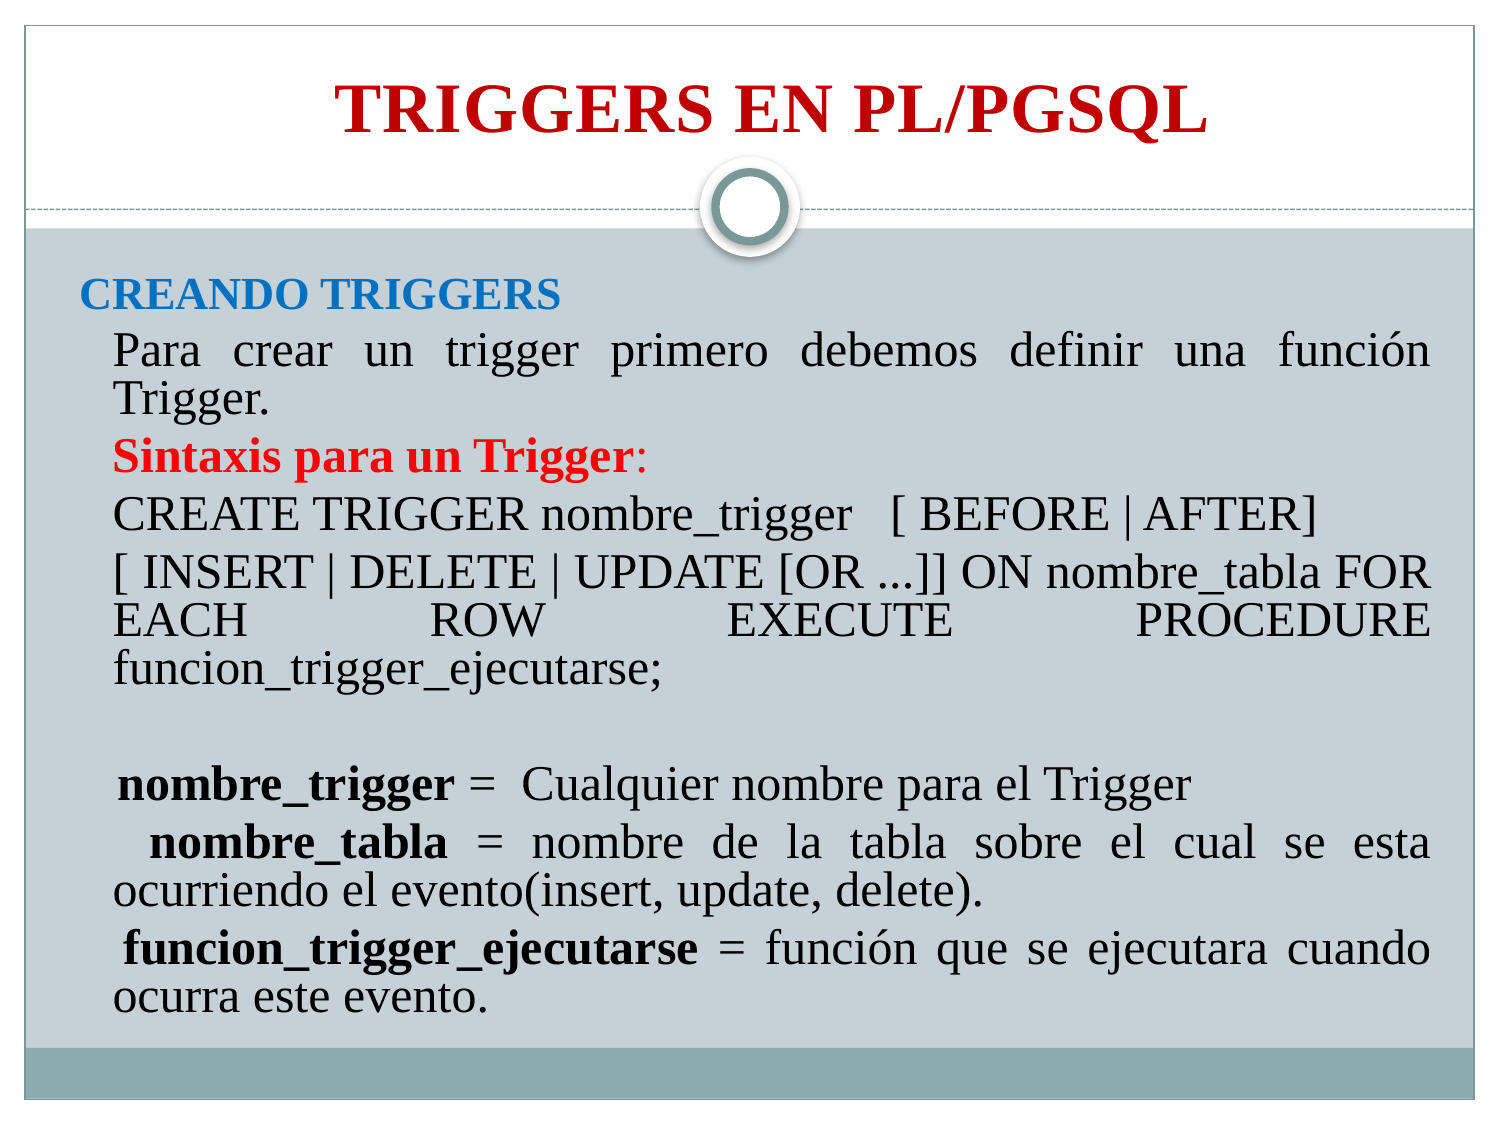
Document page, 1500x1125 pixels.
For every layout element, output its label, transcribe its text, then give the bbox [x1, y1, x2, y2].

list CREANDO TRIGGERS Para crear un trigger primero debemos definir una función Trigger. Sintaxis para un Trigger: CREATE TRIGGER nombre_trigger [ BEFORE | AFTER] [ INSERT | DELETE | UPDATE [OR ...]] ON nombre_tabla FOR EACH ROW EXECUTE PROCEDURE funcion_trigger_ejecutarse; nombre_trigger = Cualquier nombre para el Trigger nombre_tabla = nombre de la tabla sobre el cual se esta ocurriendo el evento(insert, update, delete). funcion_trigger_ejecutarse = función que se ejecutara cuando ocurra este evento. [52, 267, 1447, 1106]
text_box TRIGGERS EN PL/PGSQL [52, 54, 1494, 155]
